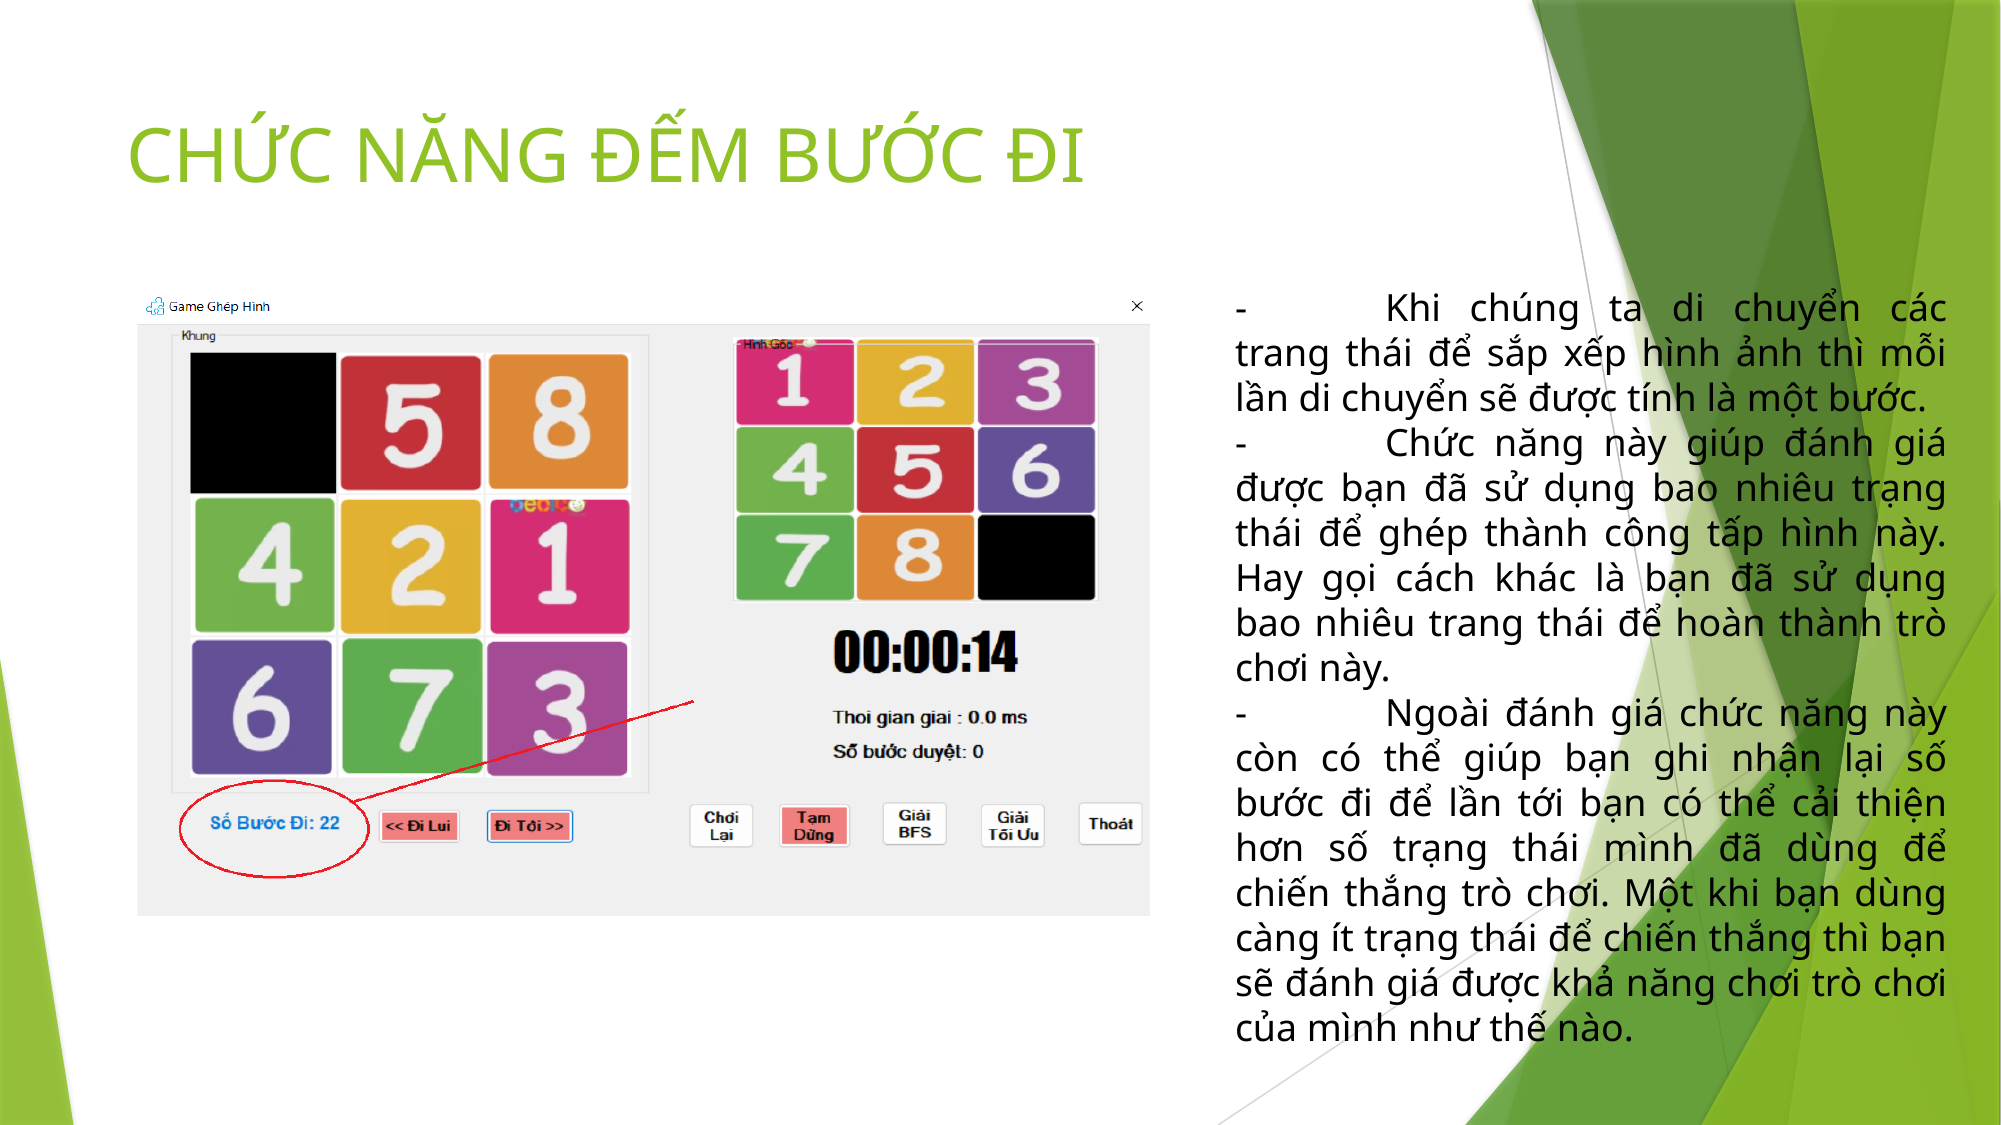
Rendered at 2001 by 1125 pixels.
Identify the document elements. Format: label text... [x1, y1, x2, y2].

title CHỨC NĂNG ĐẾM BƯỚC ĐI [111, 99, 1522, 317]
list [136, 289, 1151, 917]
text_box - Khi chúng ta di chuyển các trang thái để sắp xếp hình ảnh thì mỗi lần di chuyển sẽ được tính là một bước. - Chức năng này giúp đánh giá được bạn đã sử dụng bao nhiêu trạng thái để ghép thành công tấp hình này. Hay gọi cách khác là bạn đã sử dụng bao nhiêu trang thái để hoàn thành trò chơi này. - Ngoài đánh giá chức năng này còn có thể giúp bạn ghi nhận lại số bước đi để lần tới bạn có thể cải thiện hơn số trạng thái mình đã dùng để chiến thắng trò chơi. Một khi bạn dùng càng ít trạng thái để chiến thắng thì bạn sẽ đánh giá được khả năng chơi trò chơi của mình như thế nào. [1220, 276, 1963, 1102]
